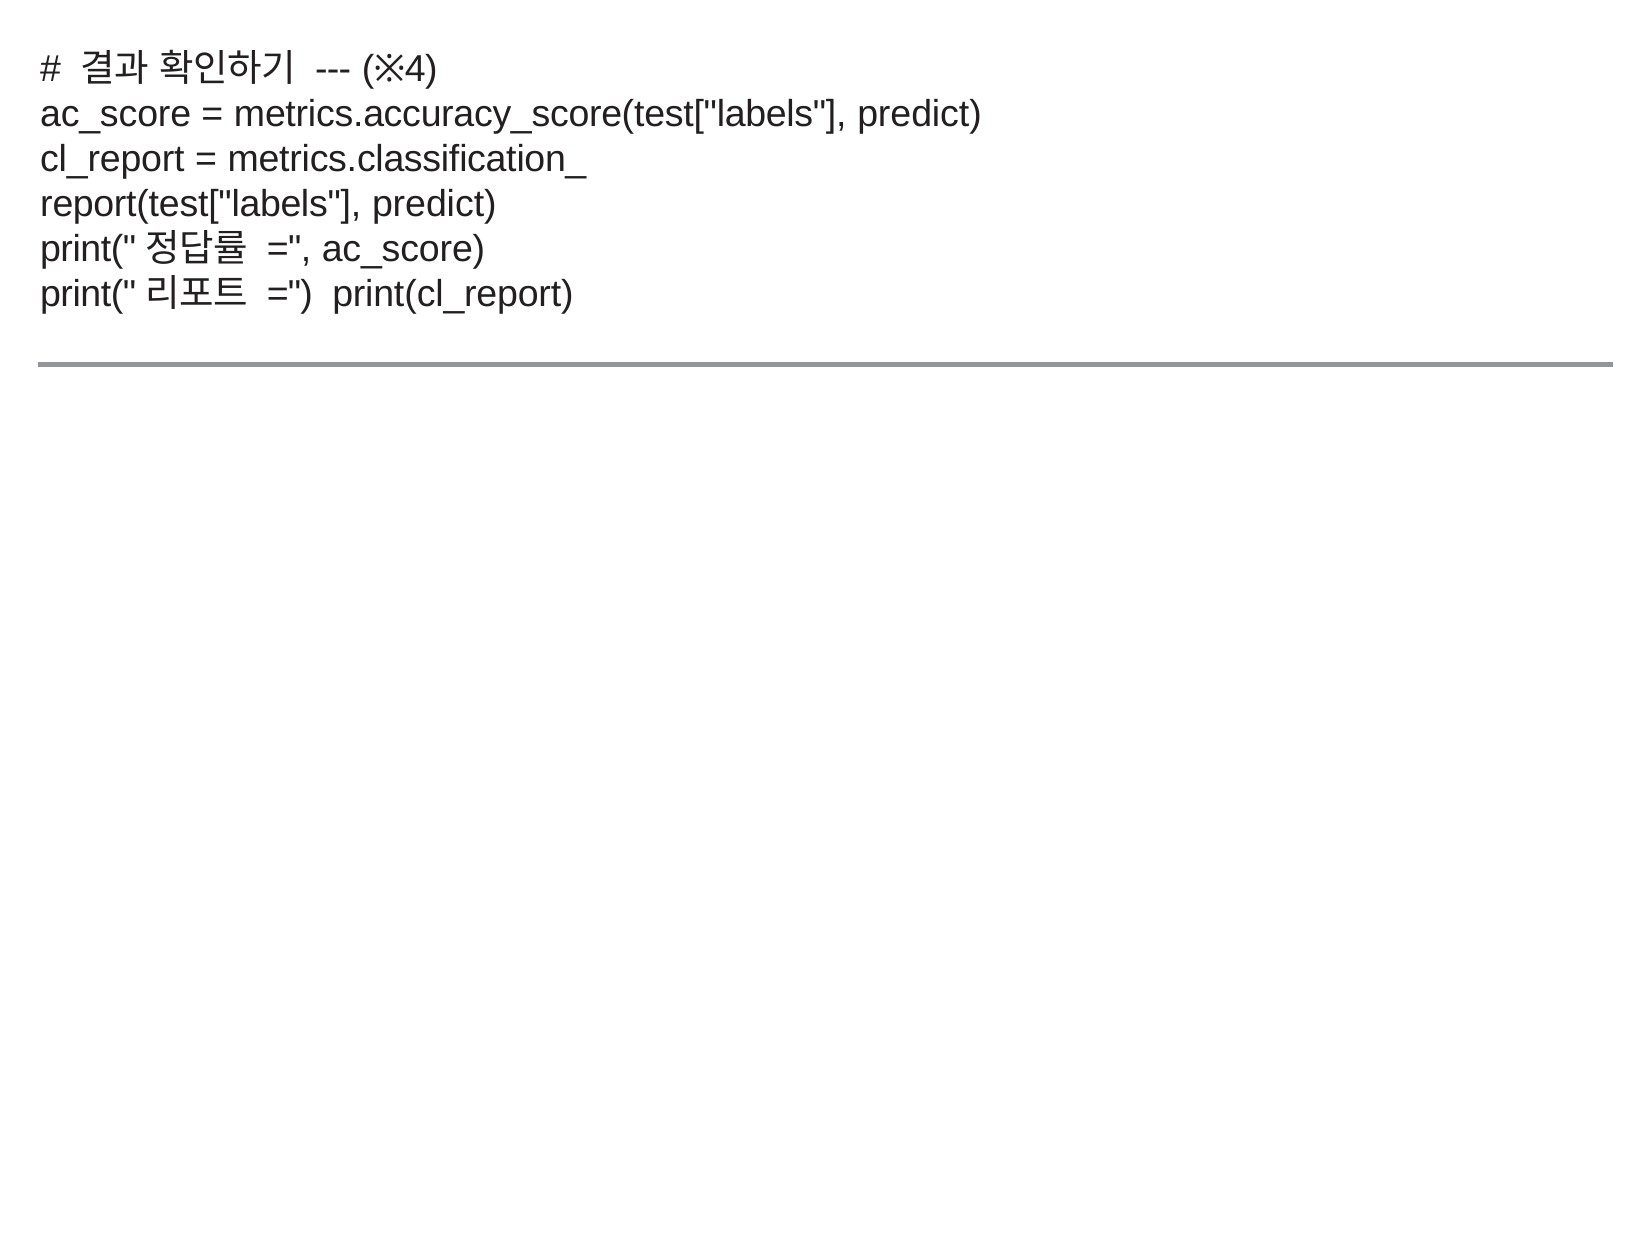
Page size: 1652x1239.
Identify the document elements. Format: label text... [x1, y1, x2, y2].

text_box # 결과 확인하기 --- (※4) ac_score = metrics.accuracy_score(test["labels"], predict) cl_report = metrics.classification_ report(test["labels"], predict) print("정답률 =", ac_score) print("리포트 =") print(cl_report) [38, 44, 1639, 315]
